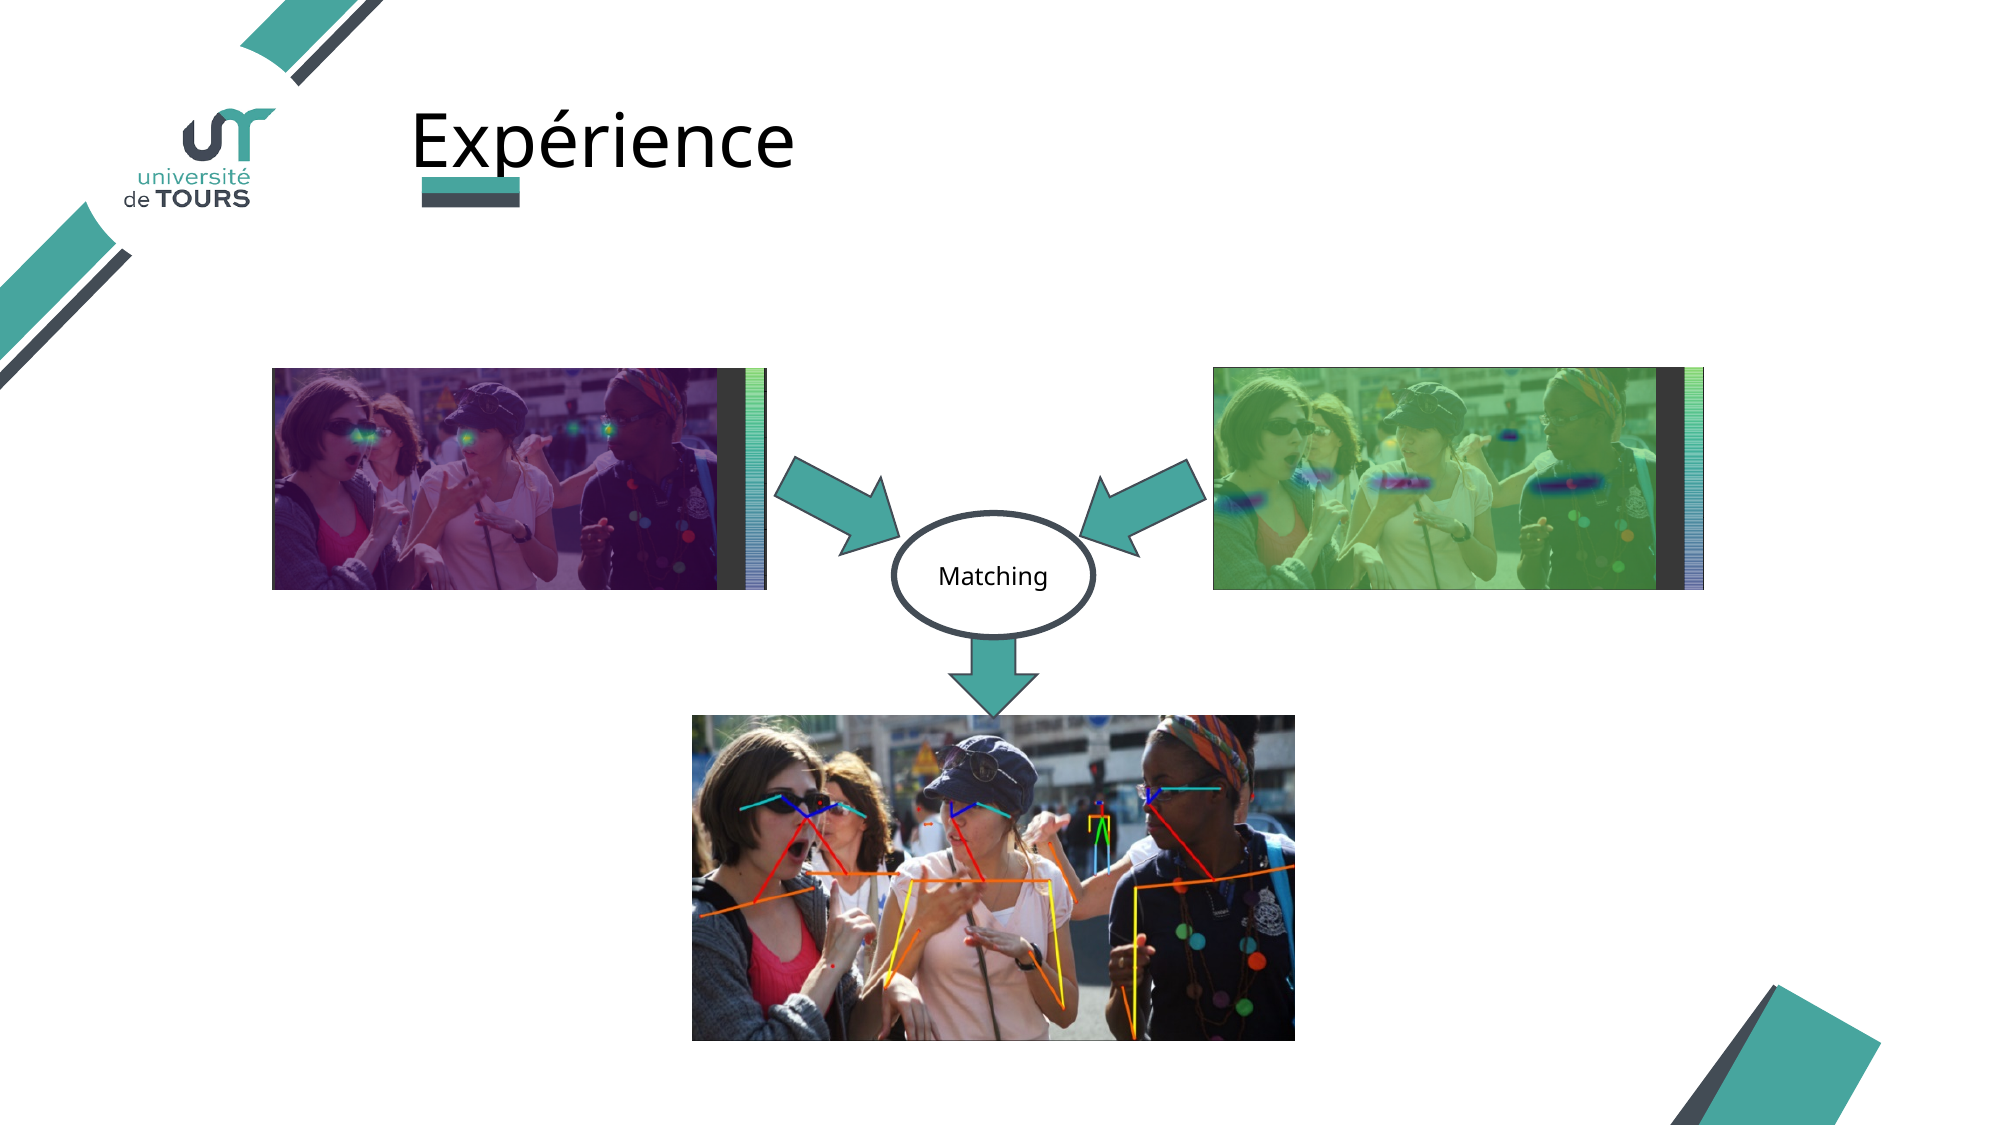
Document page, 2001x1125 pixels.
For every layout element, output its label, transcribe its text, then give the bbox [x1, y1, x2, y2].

text_box [421, 176, 521, 194]
text_box [421, 194, 521, 208]
text_box [1078, 458, 1207, 558]
text_box [773, 455, 901, 557]
text_box Matching [892, 512, 1095, 639]
text_box [240, 0, 360, 72]
text_box [947, 637, 1040, 715]
text_box [291, 0, 385, 86]
picture [119, 76, 282, 239]
text_box [0, 249, 132, 392]
text_box Expérience2 [394, 84, 1295, 190]
text_box [1697, 983, 1883, 1125]
picture [692, 715, 1295, 1041]
picture [271, 368, 767, 590]
text_box [76, 38, 325, 276]
text_box [1668, 983, 1776, 1125]
text_box [0, 201, 116, 362]
picture [1213, 367, 1704, 590]
